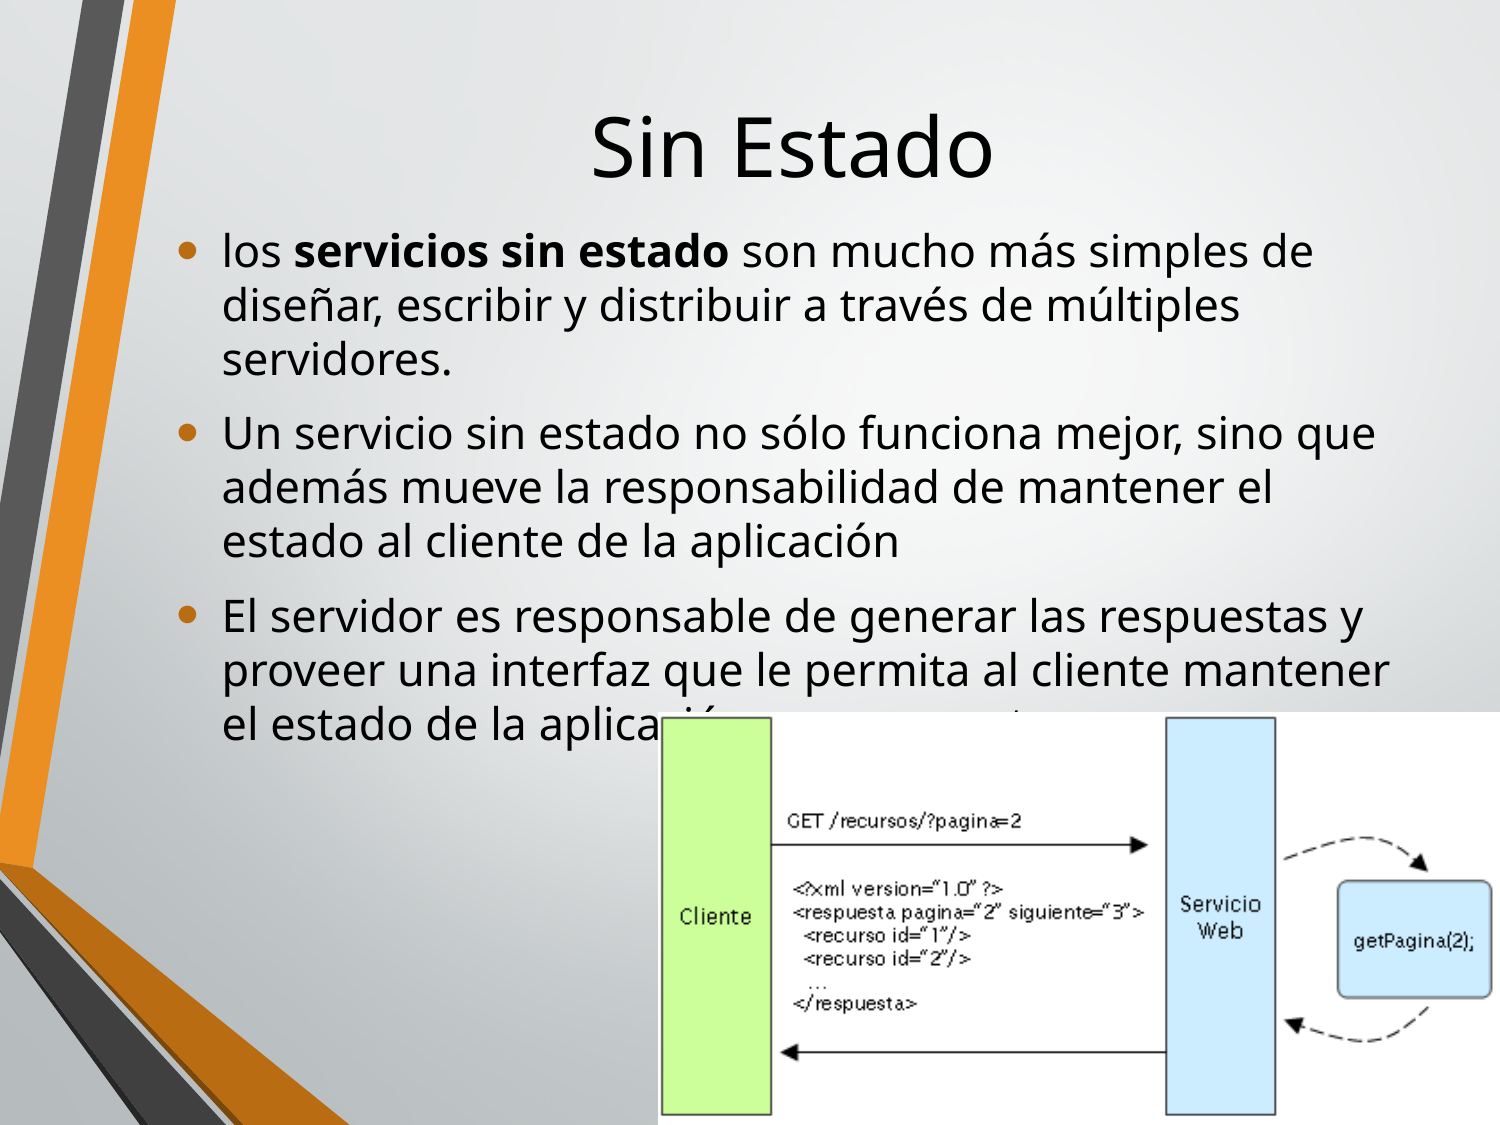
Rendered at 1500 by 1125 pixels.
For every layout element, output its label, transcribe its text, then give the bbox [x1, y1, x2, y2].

title Sin Estado [161, 75, 1425, 212]
picture [658, 712, 1500, 1125]
list los servicios sin estado son mucho más simples de diseñar, escribir y distribuir a través de múltiples servidores. Un servicio sin estado no sólo funciona mejor, sino que además mueve la responsabilidad de mantener el estado al cliente de la aplicación El servidor es responsable de generar las respuestas y proveer una interfaz que le permita al cliente mantener el estado de la aplicación por su cuenta [161, 212, 1425, 760]
